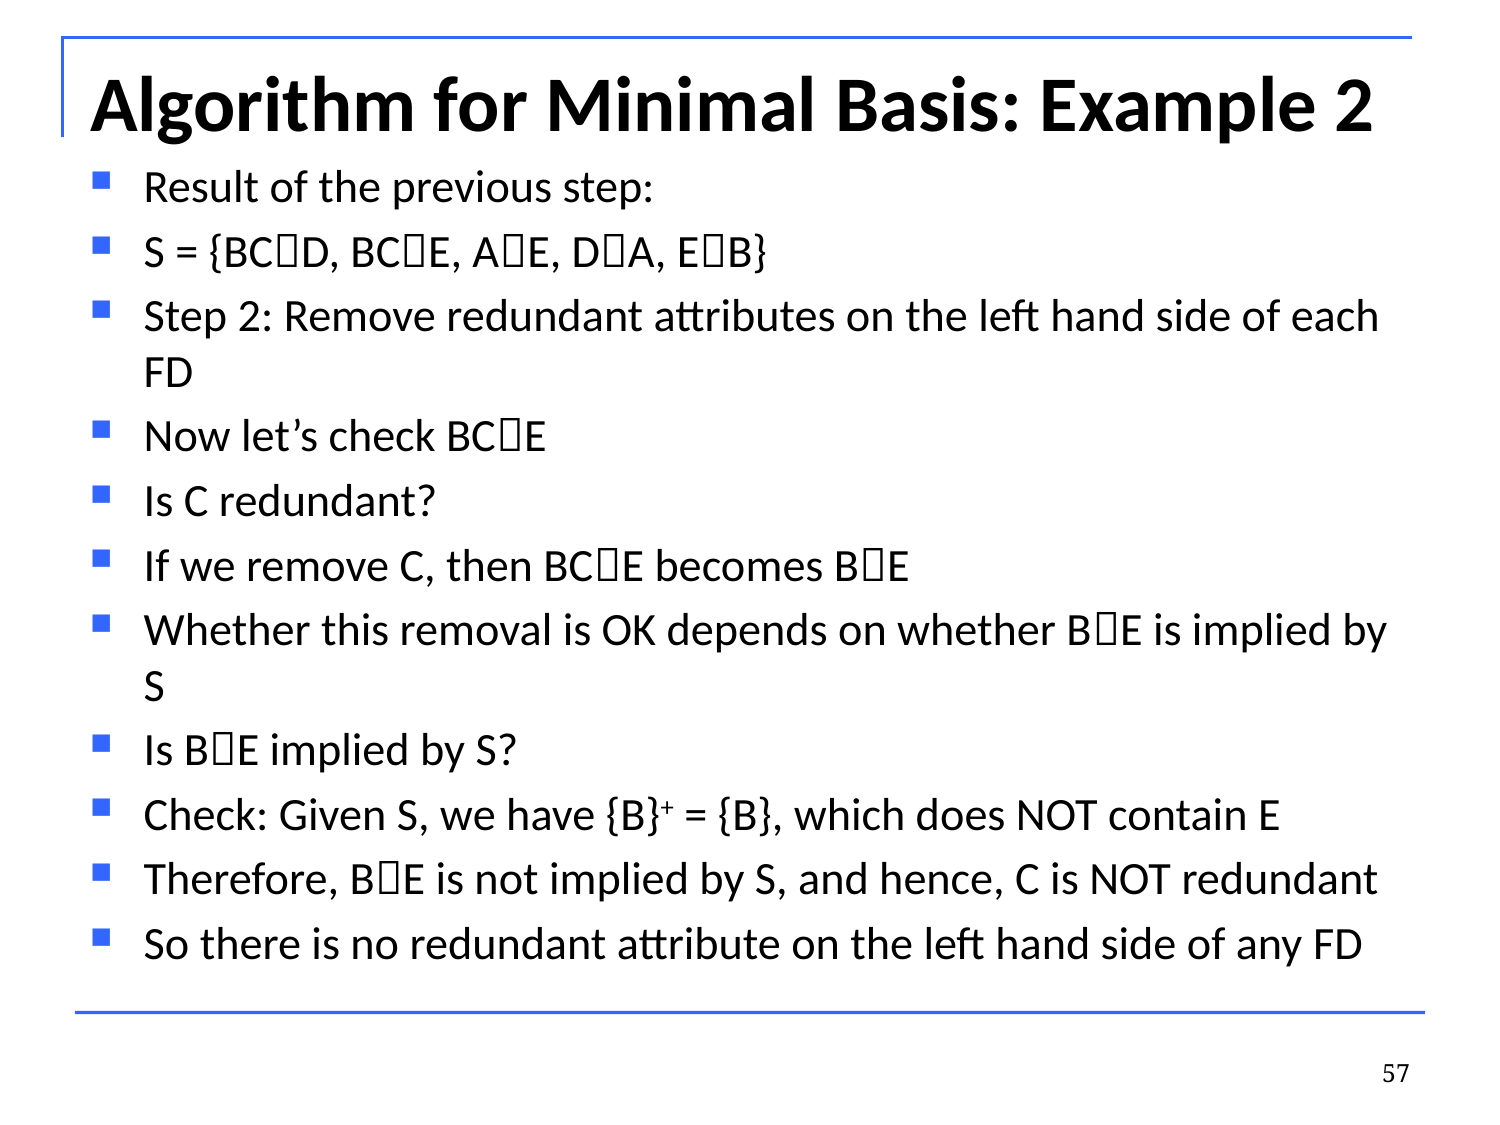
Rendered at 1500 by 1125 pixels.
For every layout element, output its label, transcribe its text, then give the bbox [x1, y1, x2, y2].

list Result of the previous step: S = {BCD, BCE, AE, DA, EB} Step 2: Remove redundant attributes on the left hand side of each FD Now let’s check BCE Is C redundant? If we remove C, then BCE becomes BE Whether this removal is OK depends on whether BE is implied by S Is BE implied by S? Check: Given S, we have {B}+ = {B}, which does NOT contain E Therefore, BE is not implied by S, and hence, C is NOT redundant So there is no redundant attribute on the left hand side of any FD [74, 148, 1426, 1025]
title Algorithm for Minimal Basis: Example 2 [74, 45, 1426, 148]
slide_number 57 [1074, 1023, 1426, 1100]
